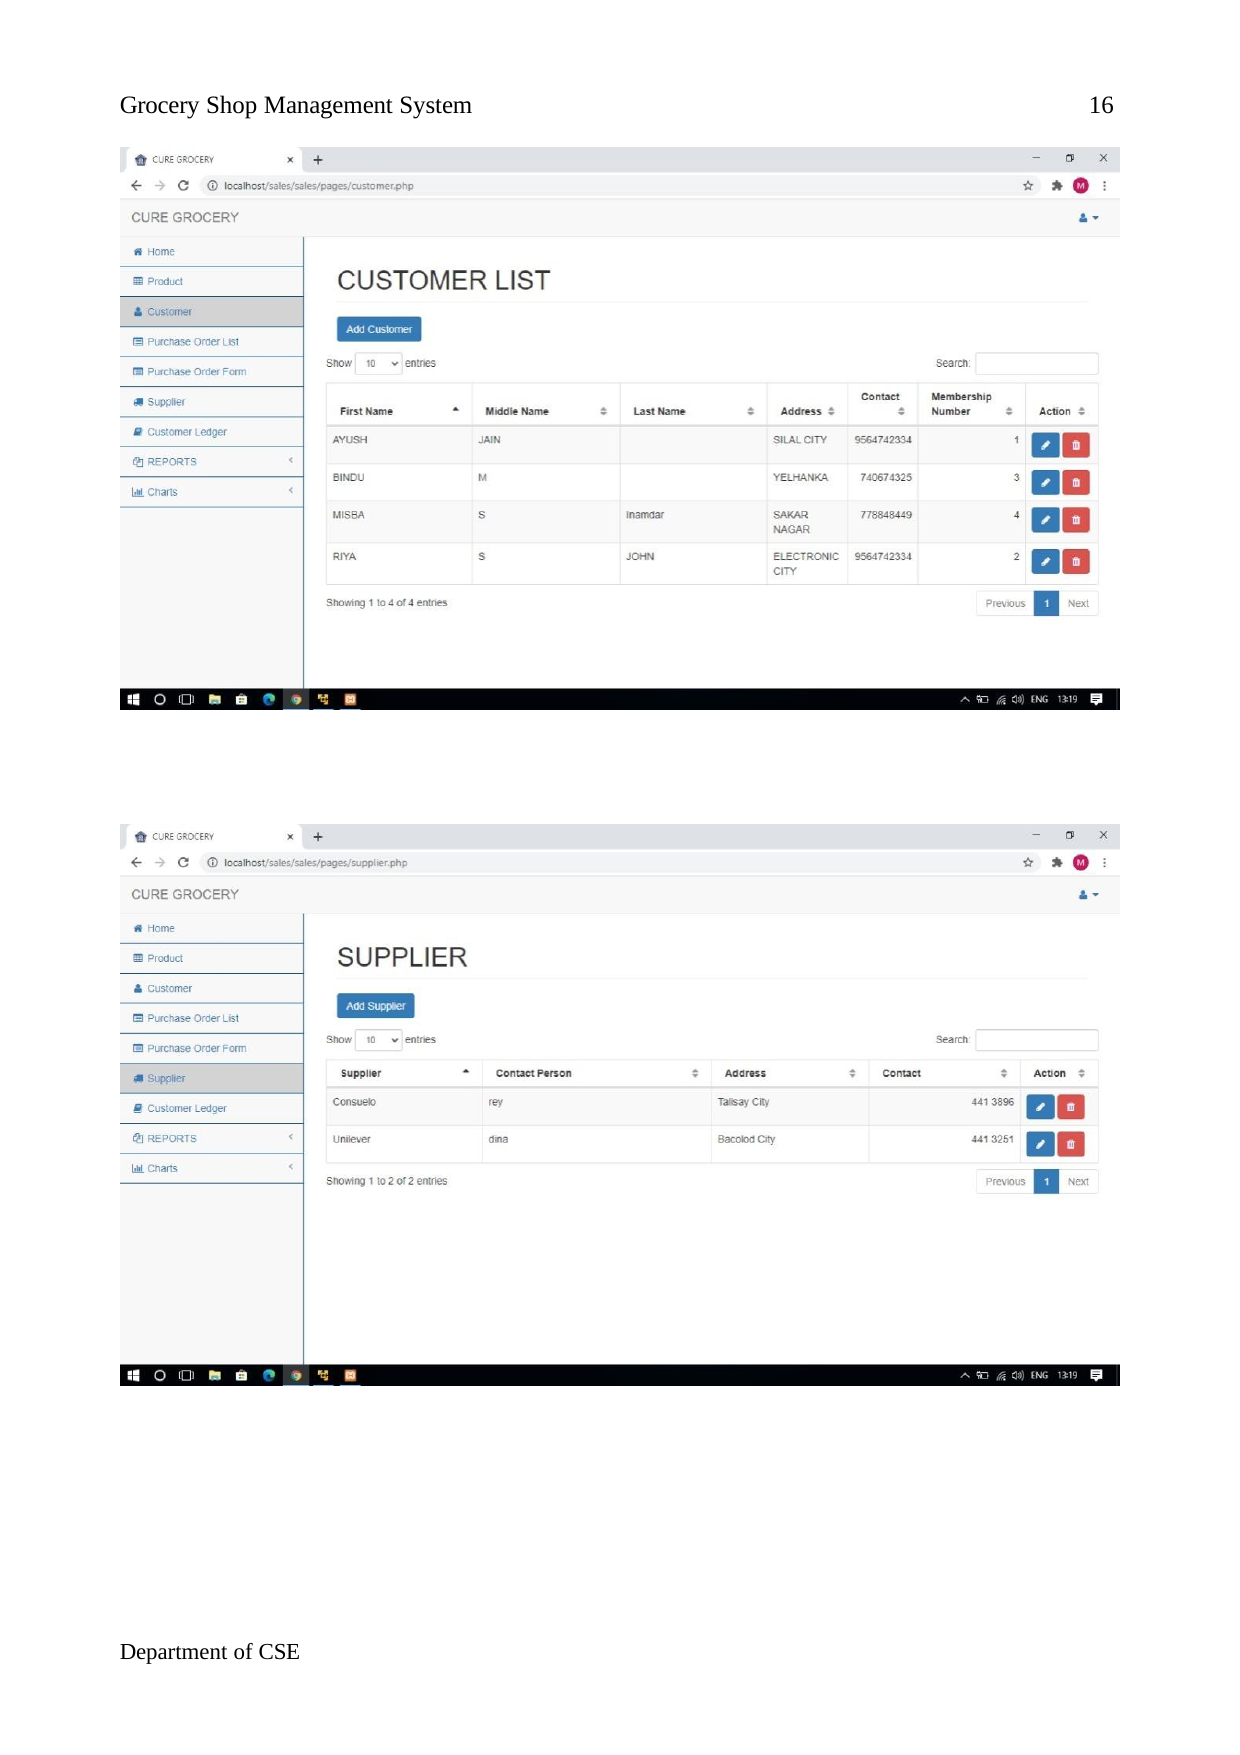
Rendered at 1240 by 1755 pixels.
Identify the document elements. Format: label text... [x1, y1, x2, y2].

picture [119, 147, 1121, 710]
footer Department of CSE [117, 1637, 304, 1755]
text_box Grocery Shop Management System [117, 86, 478, 119]
text_box 16 [1086, 86, 1116, 119]
picture [119, 824, 1121, 1387]
